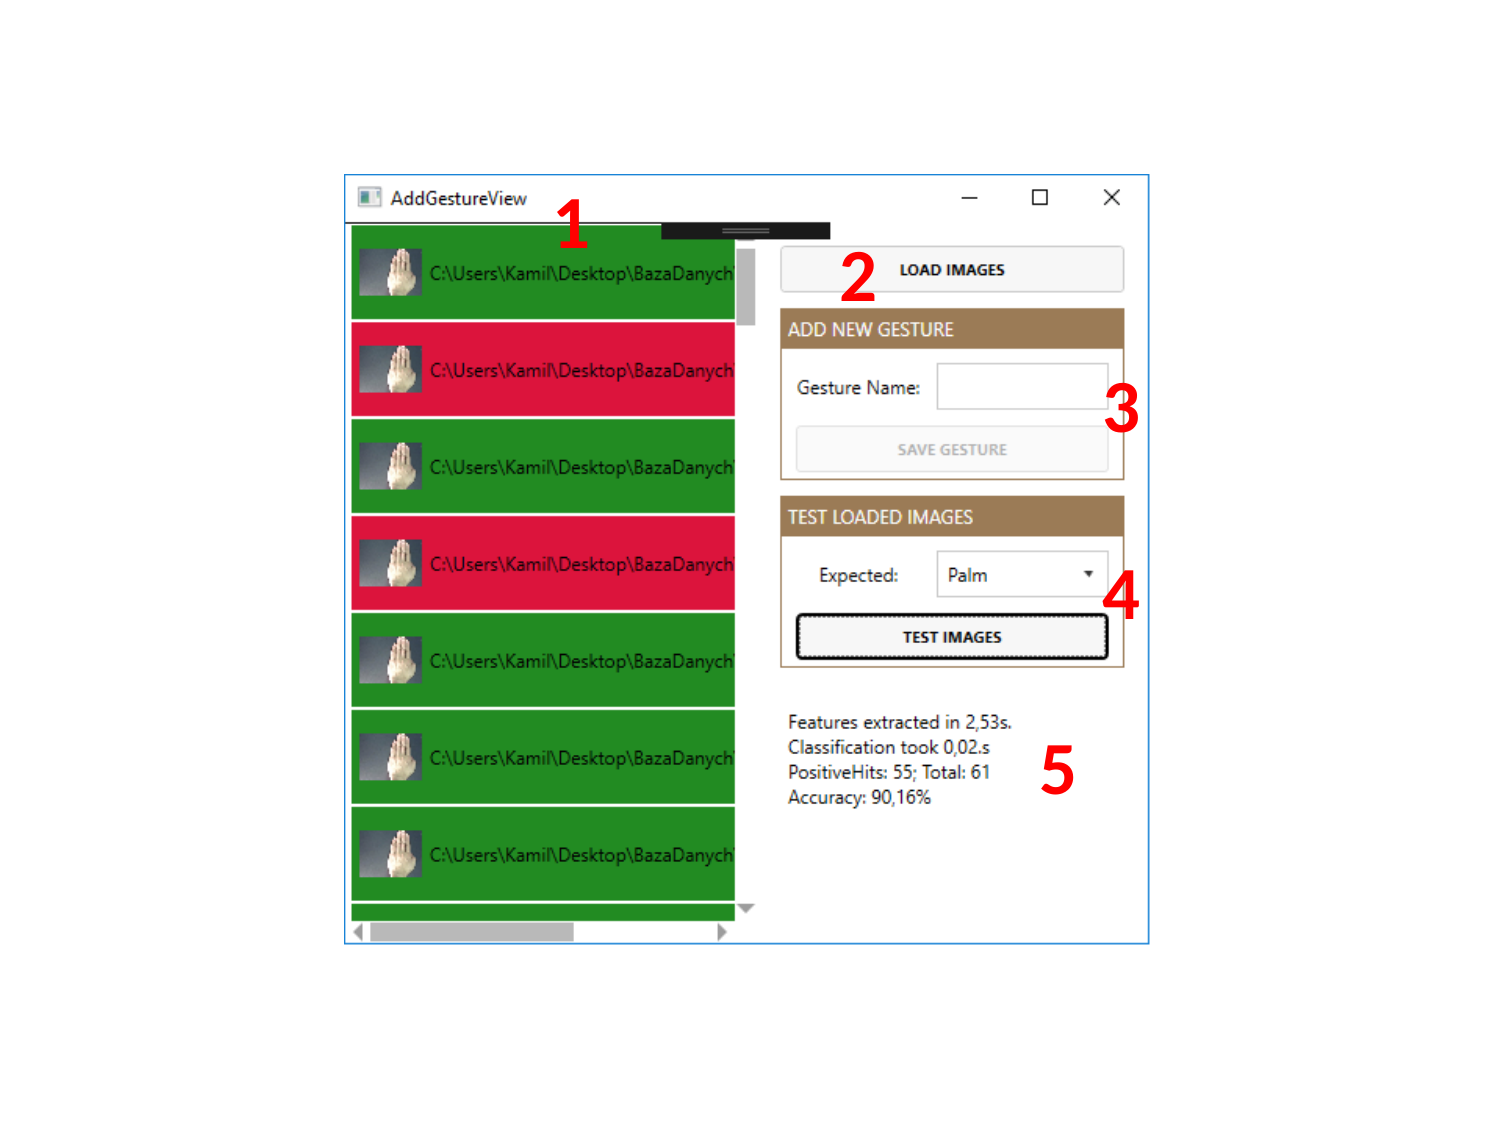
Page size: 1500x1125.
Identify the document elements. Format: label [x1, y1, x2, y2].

text_box [344, 166, 1156, 951]
